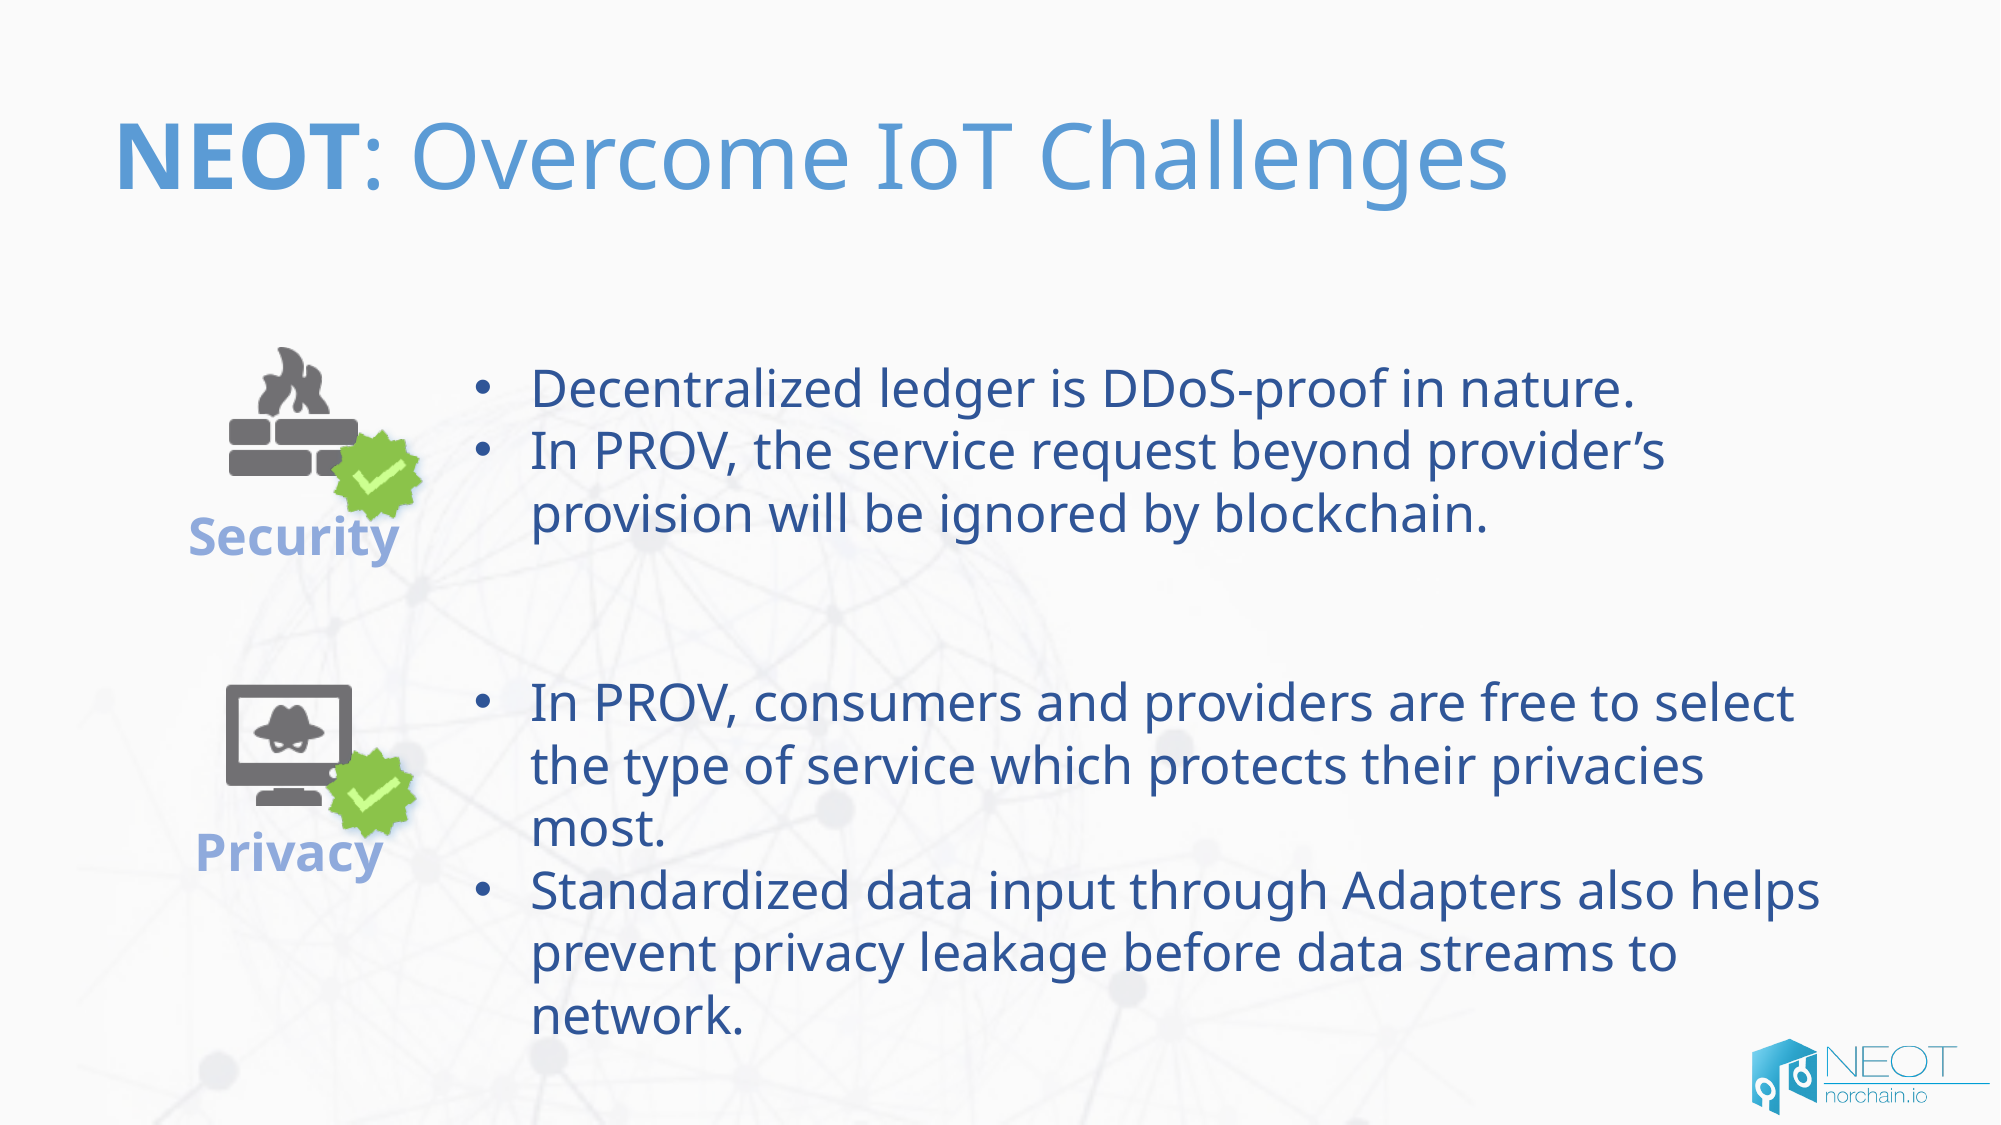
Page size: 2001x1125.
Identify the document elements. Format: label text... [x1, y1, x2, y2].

picture [320, 741, 427, 849]
picture [1738, 1022, 2000, 1125]
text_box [223, 680, 355, 865]
picture [326, 424, 433, 532]
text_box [187, 347, 401, 575]
text_box NEOT: Overcome IoT Challenges [97, 0, 1822, 217]
text_box Decentralized ledger is DDoS-proof in nature. In PROV, the service request beyond provider’s provision will be ignored by blockchain. [401, 347, 1869, 550]
text_box In PROV, consumers and providers are free to select the type of service which protects their privacies most. Standardized data input through Adapters also helps prevent privacy leakage before data streams to network. [384, 662, 1869, 1115]
